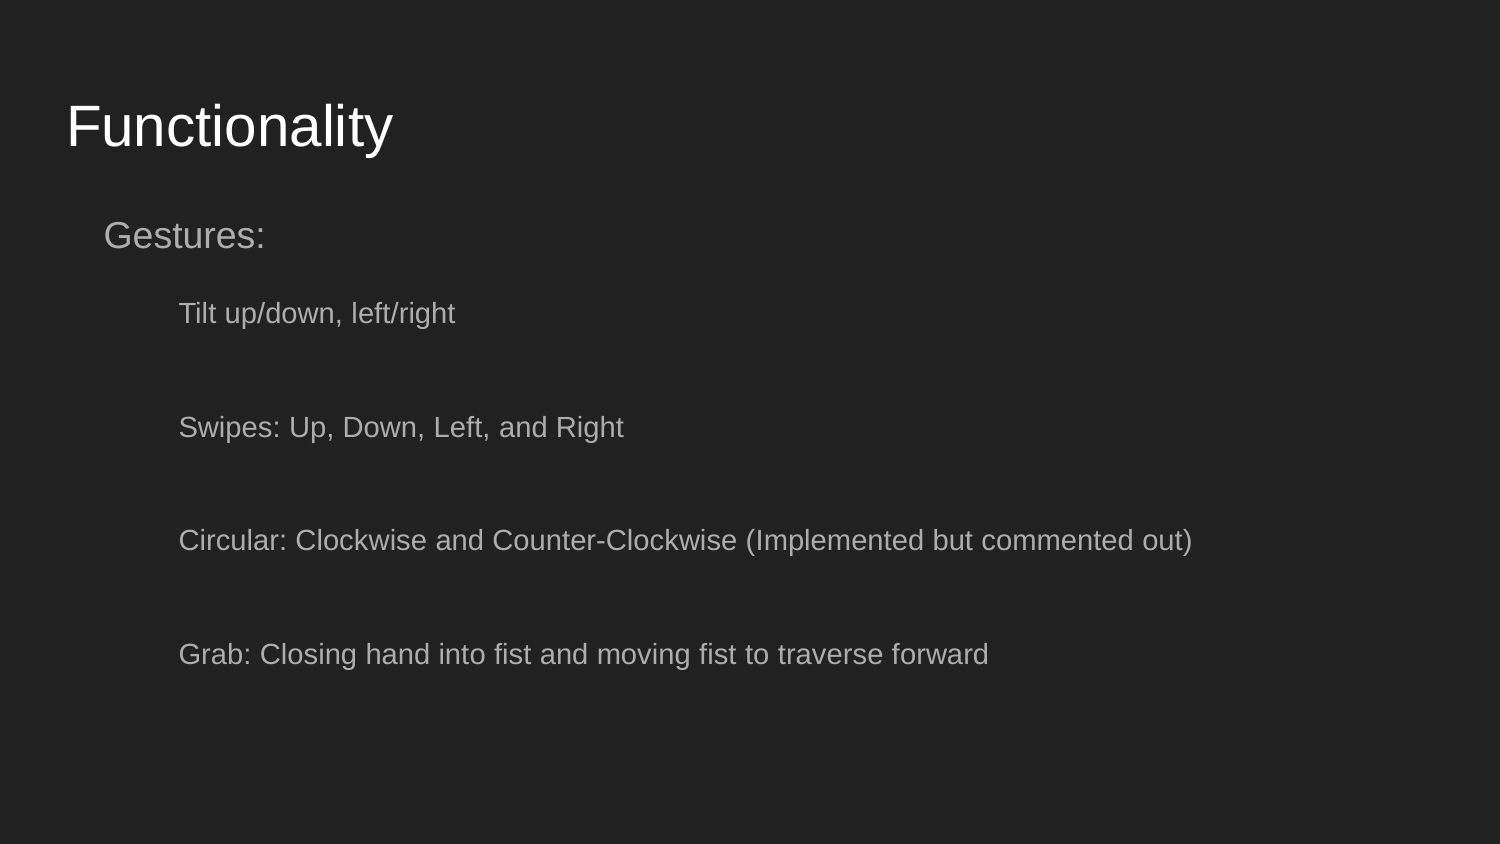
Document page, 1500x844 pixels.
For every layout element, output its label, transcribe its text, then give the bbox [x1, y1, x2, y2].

title Functionality [51, 72, 1449, 167]
list Gestures: Tilt up/down, left/right Swipes: Up, Down, Left, and Right Circular: Clockwise and Counter-Clockwise (Implemented but commented out) Grab: Closing hand into fist and moving fist to traverse forward [51, 189, 1449, 750]
